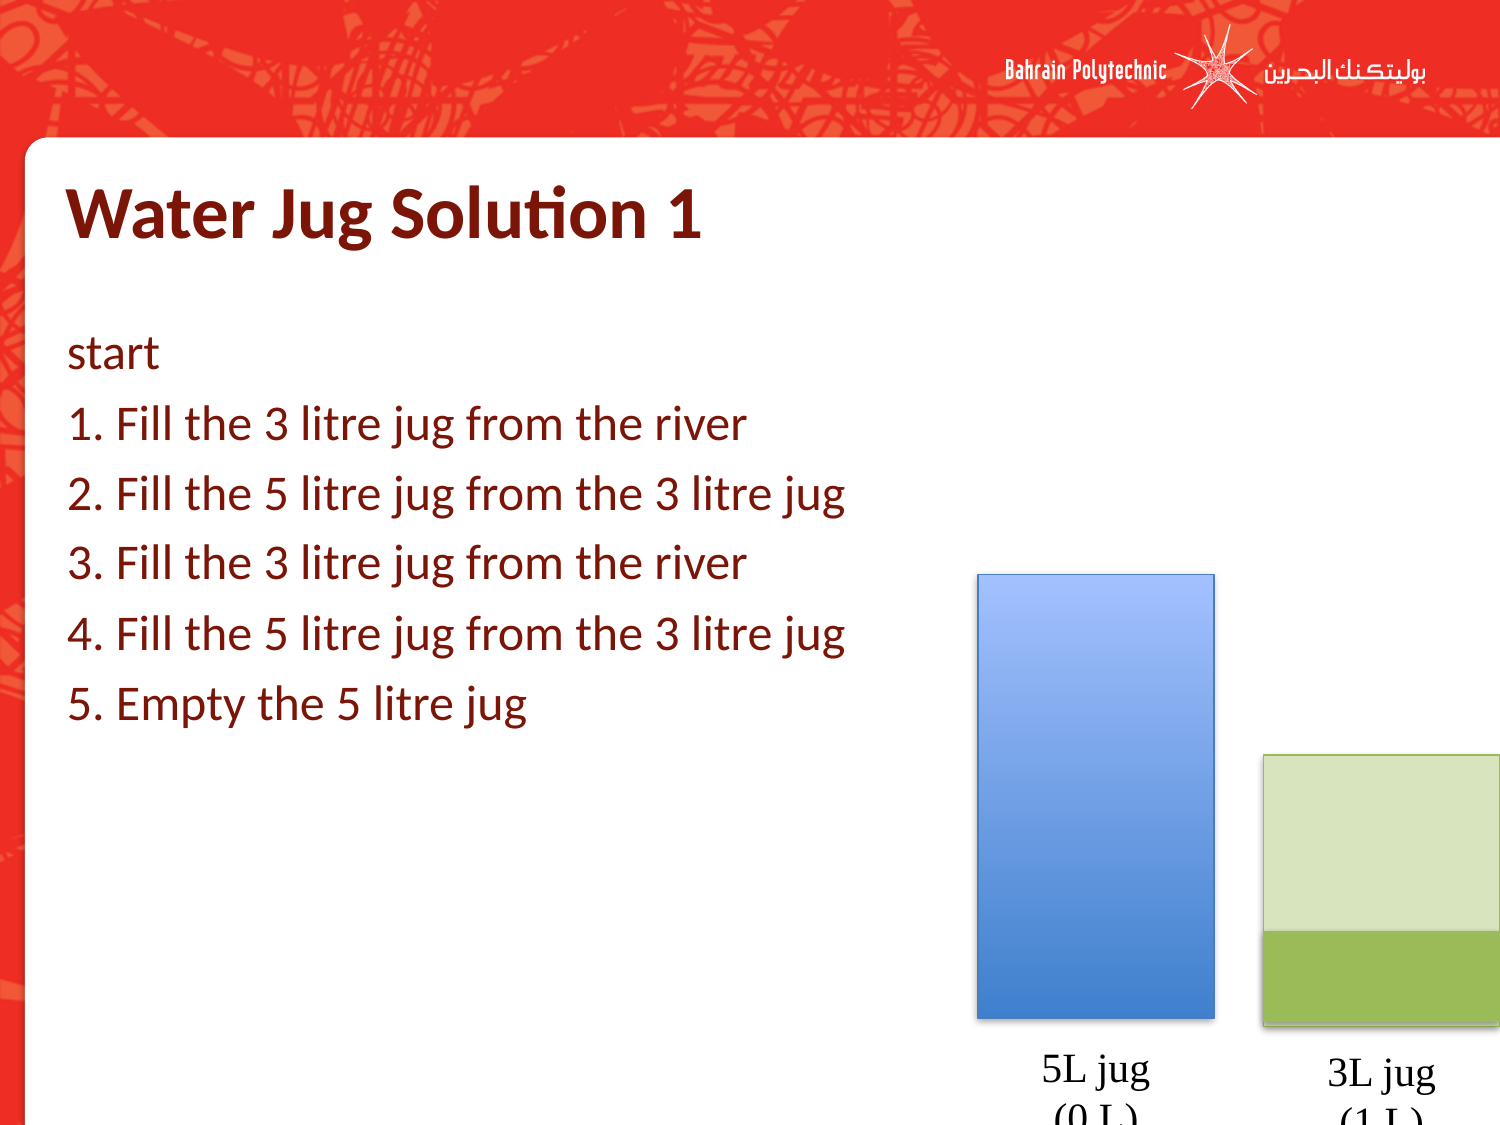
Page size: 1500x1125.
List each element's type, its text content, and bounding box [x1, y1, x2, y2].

title Water Jug Solution 1 [50, 125, 1425, 293]
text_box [977, 574, 1215, 1125]
picture [0, 0, 1500, 1125]
list start 1. Fill the 3 litre jug from the river 2. Fill the 5 litre jug from the 3 litre jug 3. Fill the 3 litre jug from the river 4. Fill the 5 litre jug from the 3 litre jug 5. Empty the 5 litre jug [50, 312, 1425, 1005]
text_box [1263, 754, 1500, 1125]
